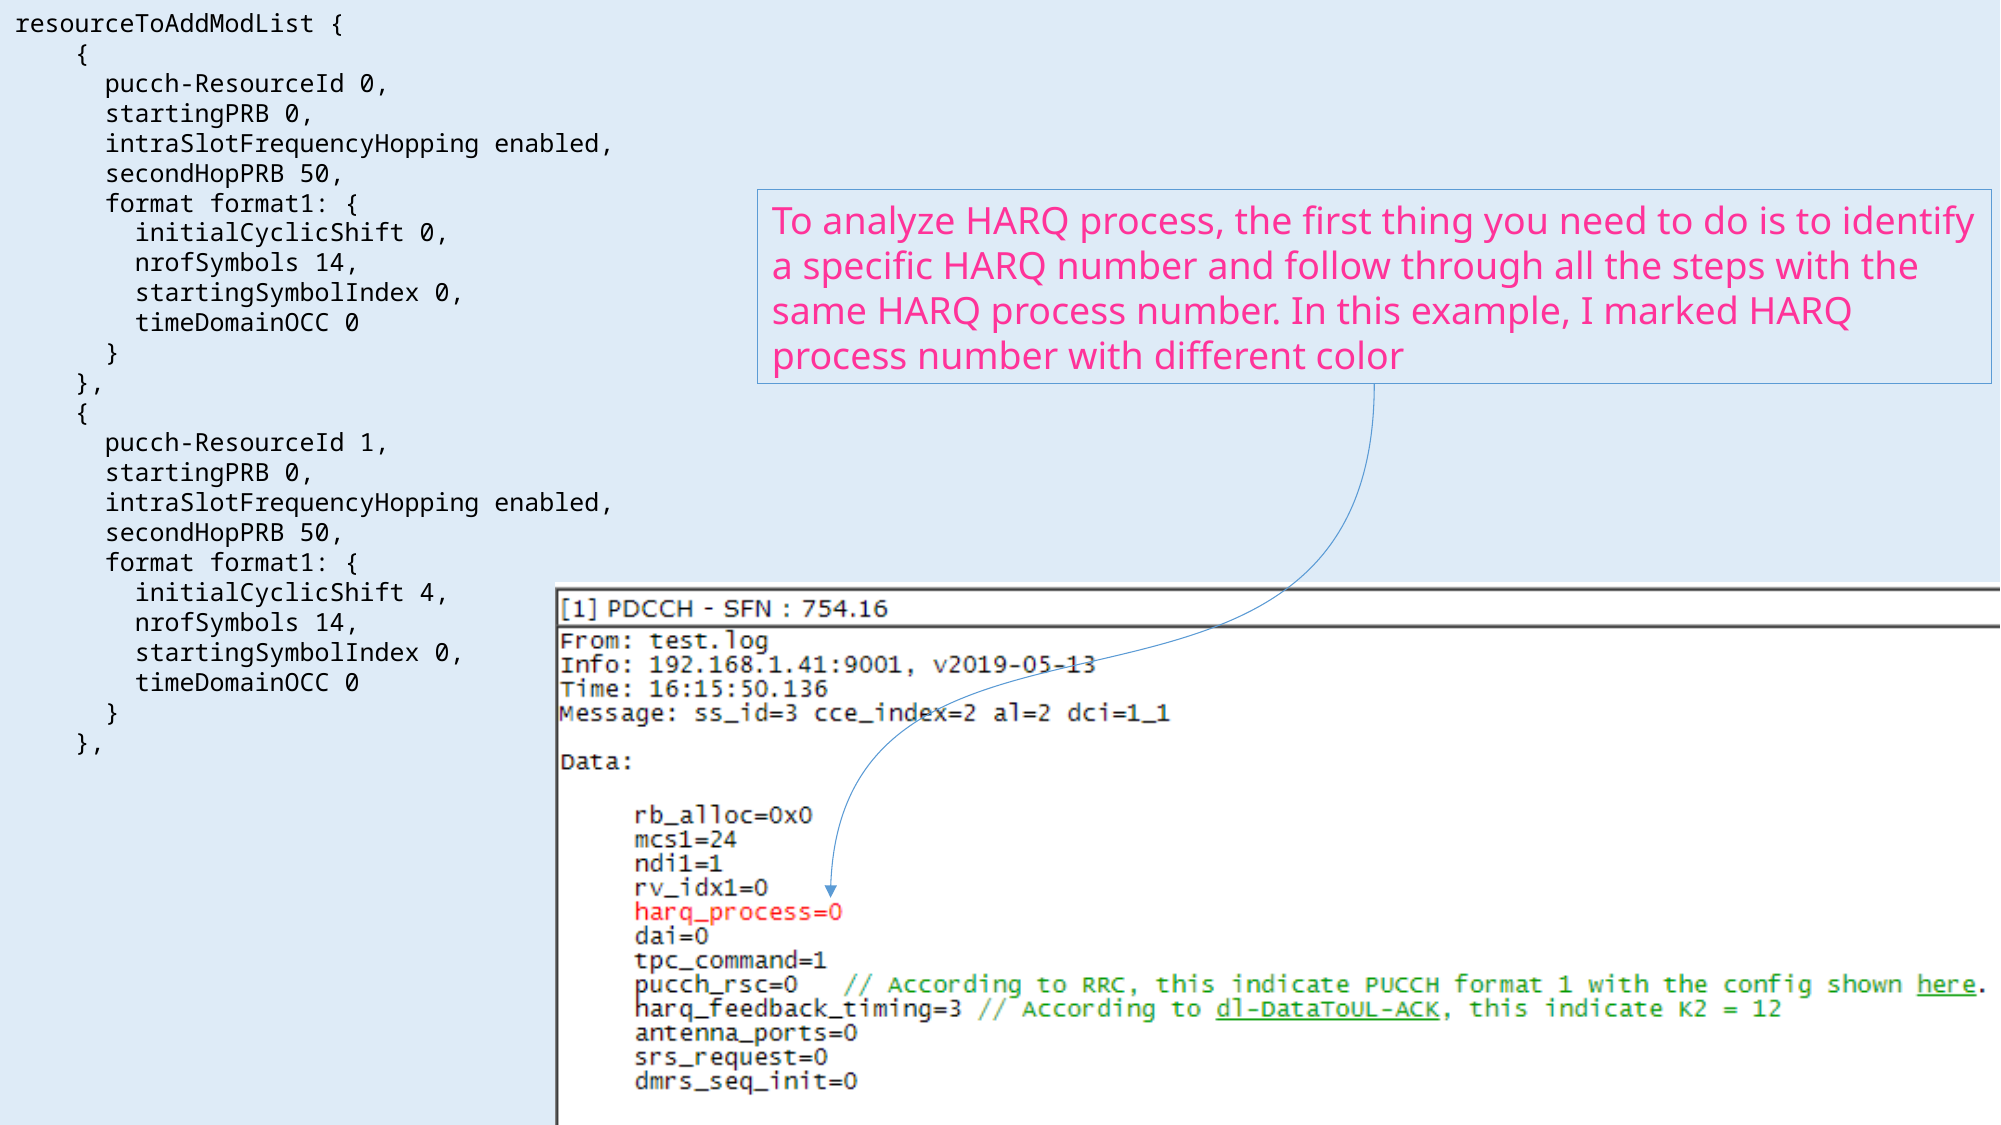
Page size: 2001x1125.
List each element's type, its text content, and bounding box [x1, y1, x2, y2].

text_box resourceToAddModList { { pucch-ResourceId 0, startingPRB 0, intraSlotFrequencyHopping enabled, secondHopPRB 50, format format1: { initialCyclicShift 0, nrofSymbols 14, startingSymbolIndex 0, timeDomainOCC 0 } }, { pucch-ResourceId 1, startingPRB 0, intraSlotFrequencyHopping enabled, secondHopPRB 50, format format1: { initialCyclicShift 4, nrofSymbols 14, startingSymbolIndex 0, timeDomainOCC 0 } }, [0, 0, 706, 764]
picture [555, 582, 2000, 1125]
text_box To analyze HARQ process, the first thing you need to do is to identify a specific HARQ number and follow through all the steps with the same HARQ process number. In this example, I marked HARQ process number with different color [757, 189, 1992, 384]
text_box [846, 370, 1359, 914]
